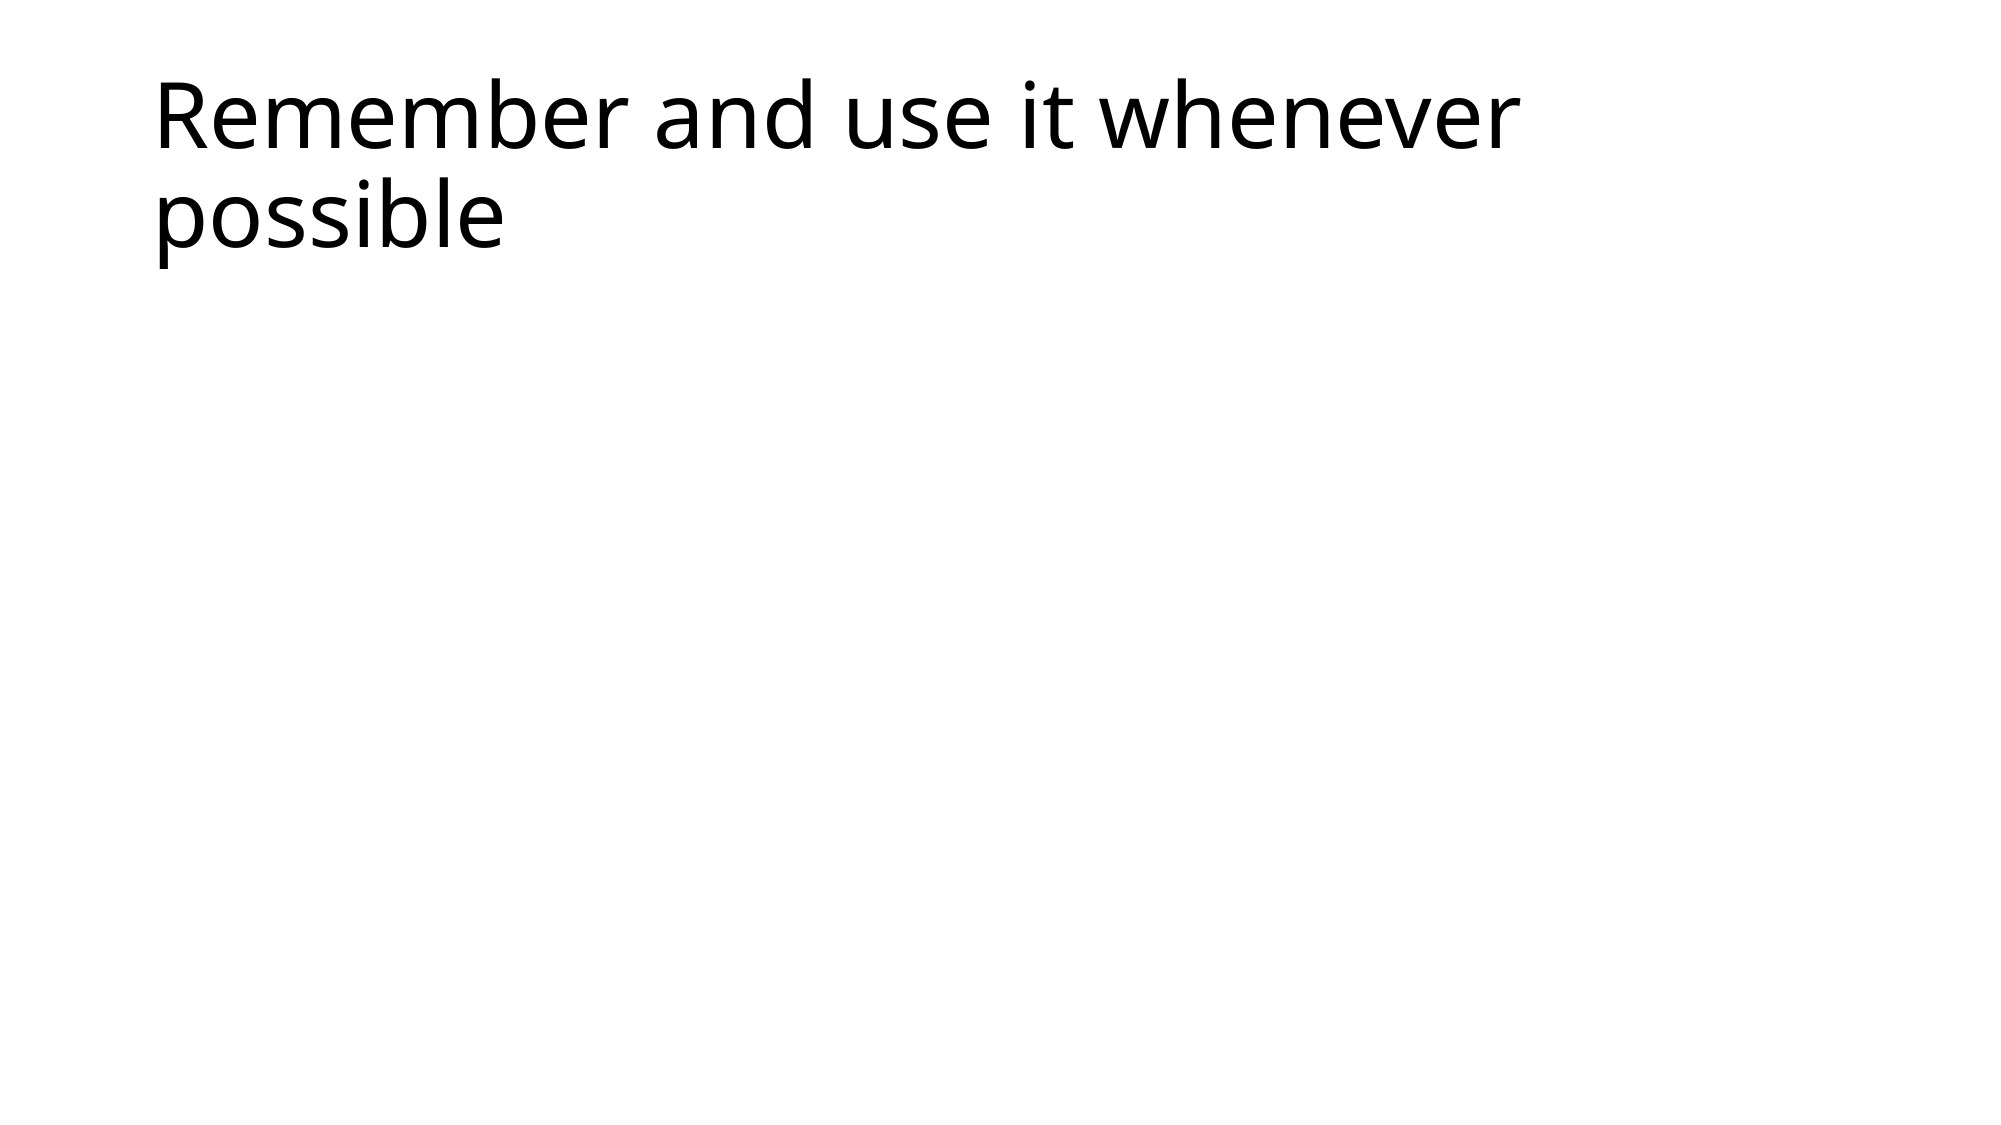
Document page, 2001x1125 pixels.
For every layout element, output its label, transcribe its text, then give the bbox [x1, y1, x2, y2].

title Remember and use it whenever possible [137, 59, 1863, 278]
